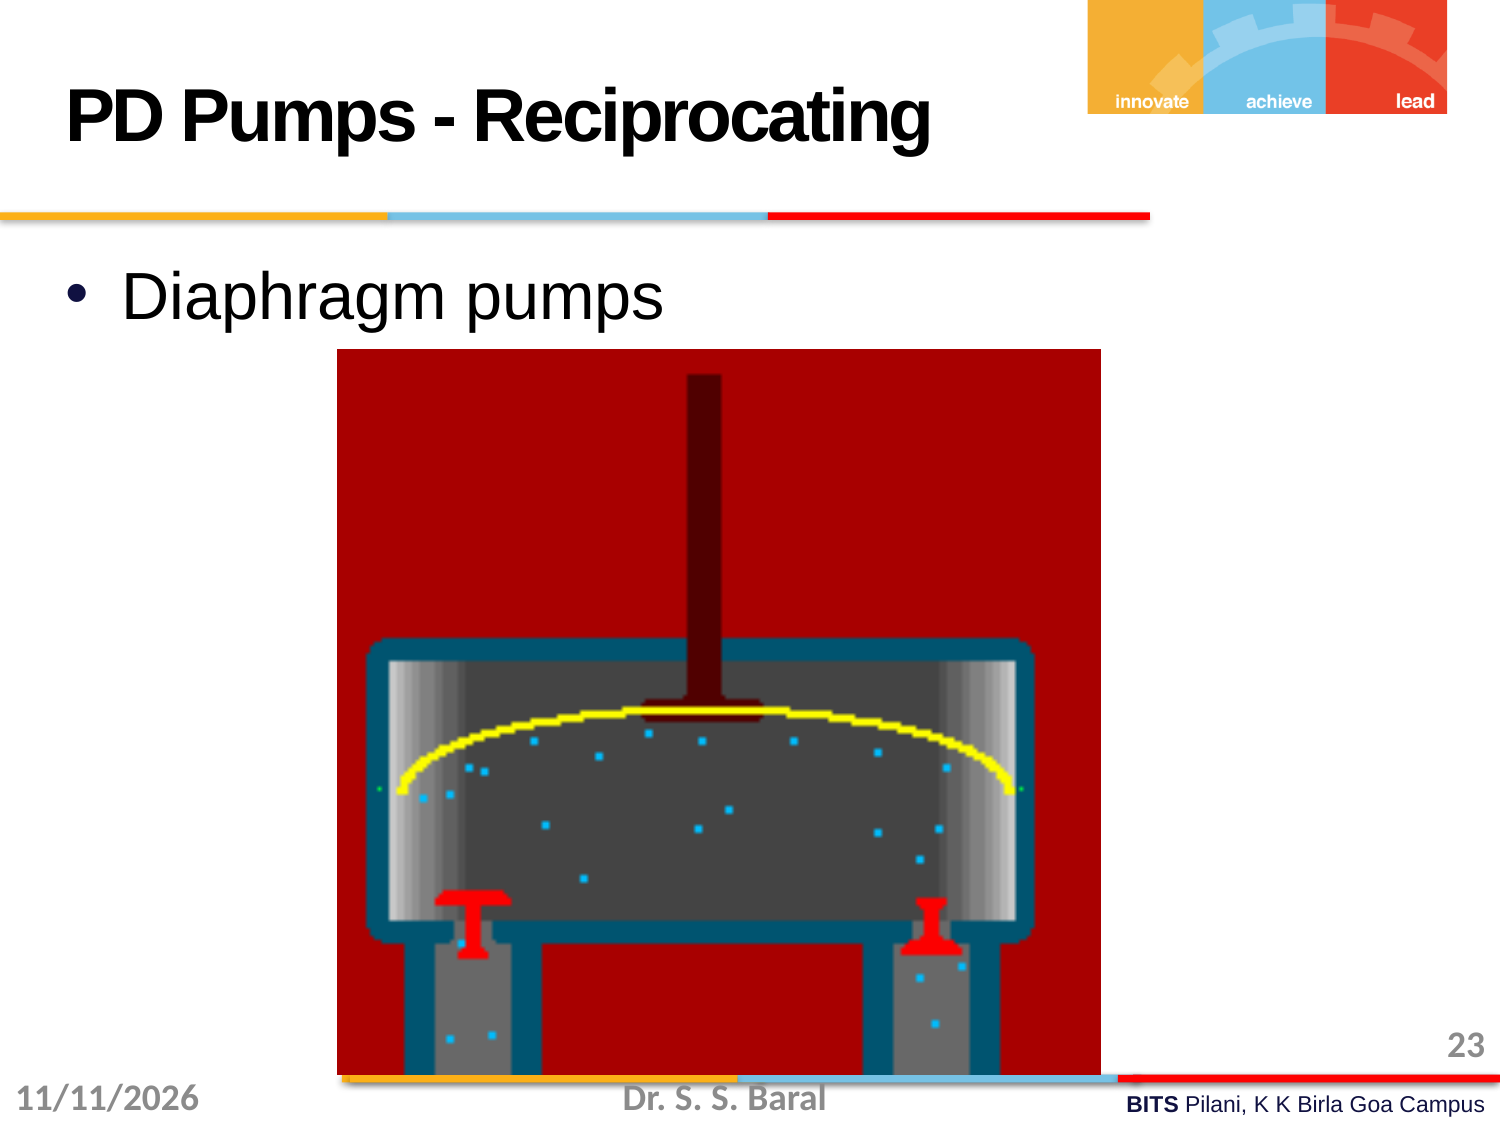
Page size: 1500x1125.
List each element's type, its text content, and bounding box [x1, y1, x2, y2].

list Diaphragm pumps [50, 245, 1400, 988]
picture [541, 943, 863, 1076]
picture [337, 349, 1101, 1076]
footer Dr. S. S. Baral [487, 1085, 963, 1125]
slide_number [0, 1065, 350, 1125]
slide_number 23 [1149, 1012, 1500, 1073]
picture [1087, 0, 1448, 114]
list PD Pumps - Reciprocating [50, 24, 1088, 213]
